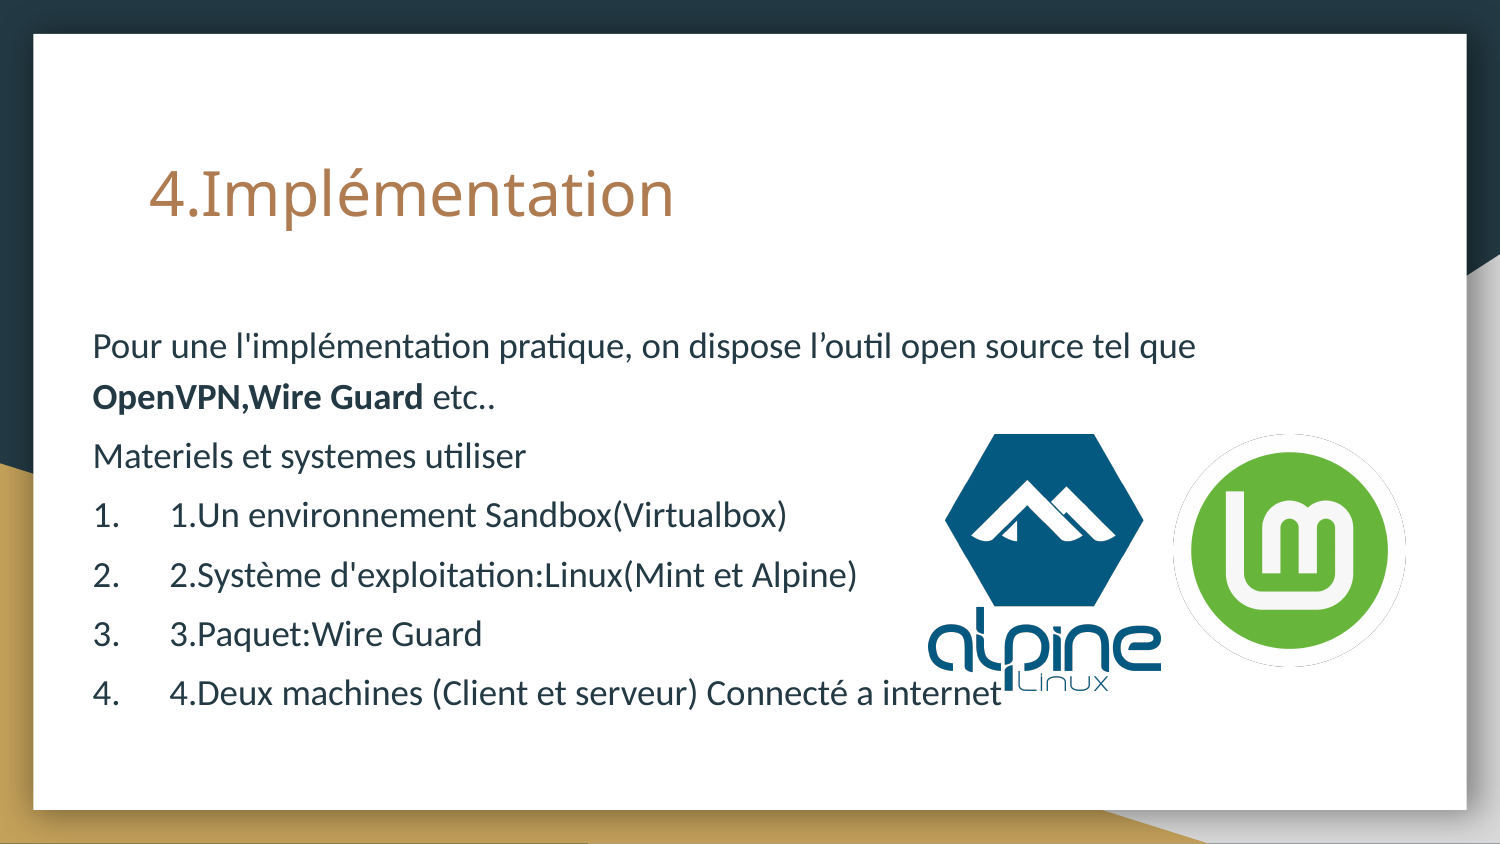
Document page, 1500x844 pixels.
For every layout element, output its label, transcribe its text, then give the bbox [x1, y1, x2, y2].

title 4.Implémentation [134, 138, 1366, 296]
list Pour une l'implémentation pratique, on dispose l’outil open source tel que OpenVPN,Wire Guard etc.. Materiels et systemes utiliser 1.Un environnement Sandbox(Virtualbox) 2.Système d'exploitation:Linux(Mint et Alpine) 3.Paquet:Wire Guard 4.Deux machines (Client et serveur) Connecté a internet [77, 300, 1429, 729]
picture [1004, 522, 1017, 540]
picture [1173, 433, 1406, 667]
picture [1121, 634, 1161, 663]
picture [927, 433, 1161, 691]
picture [973, 481, 1114, 541]
